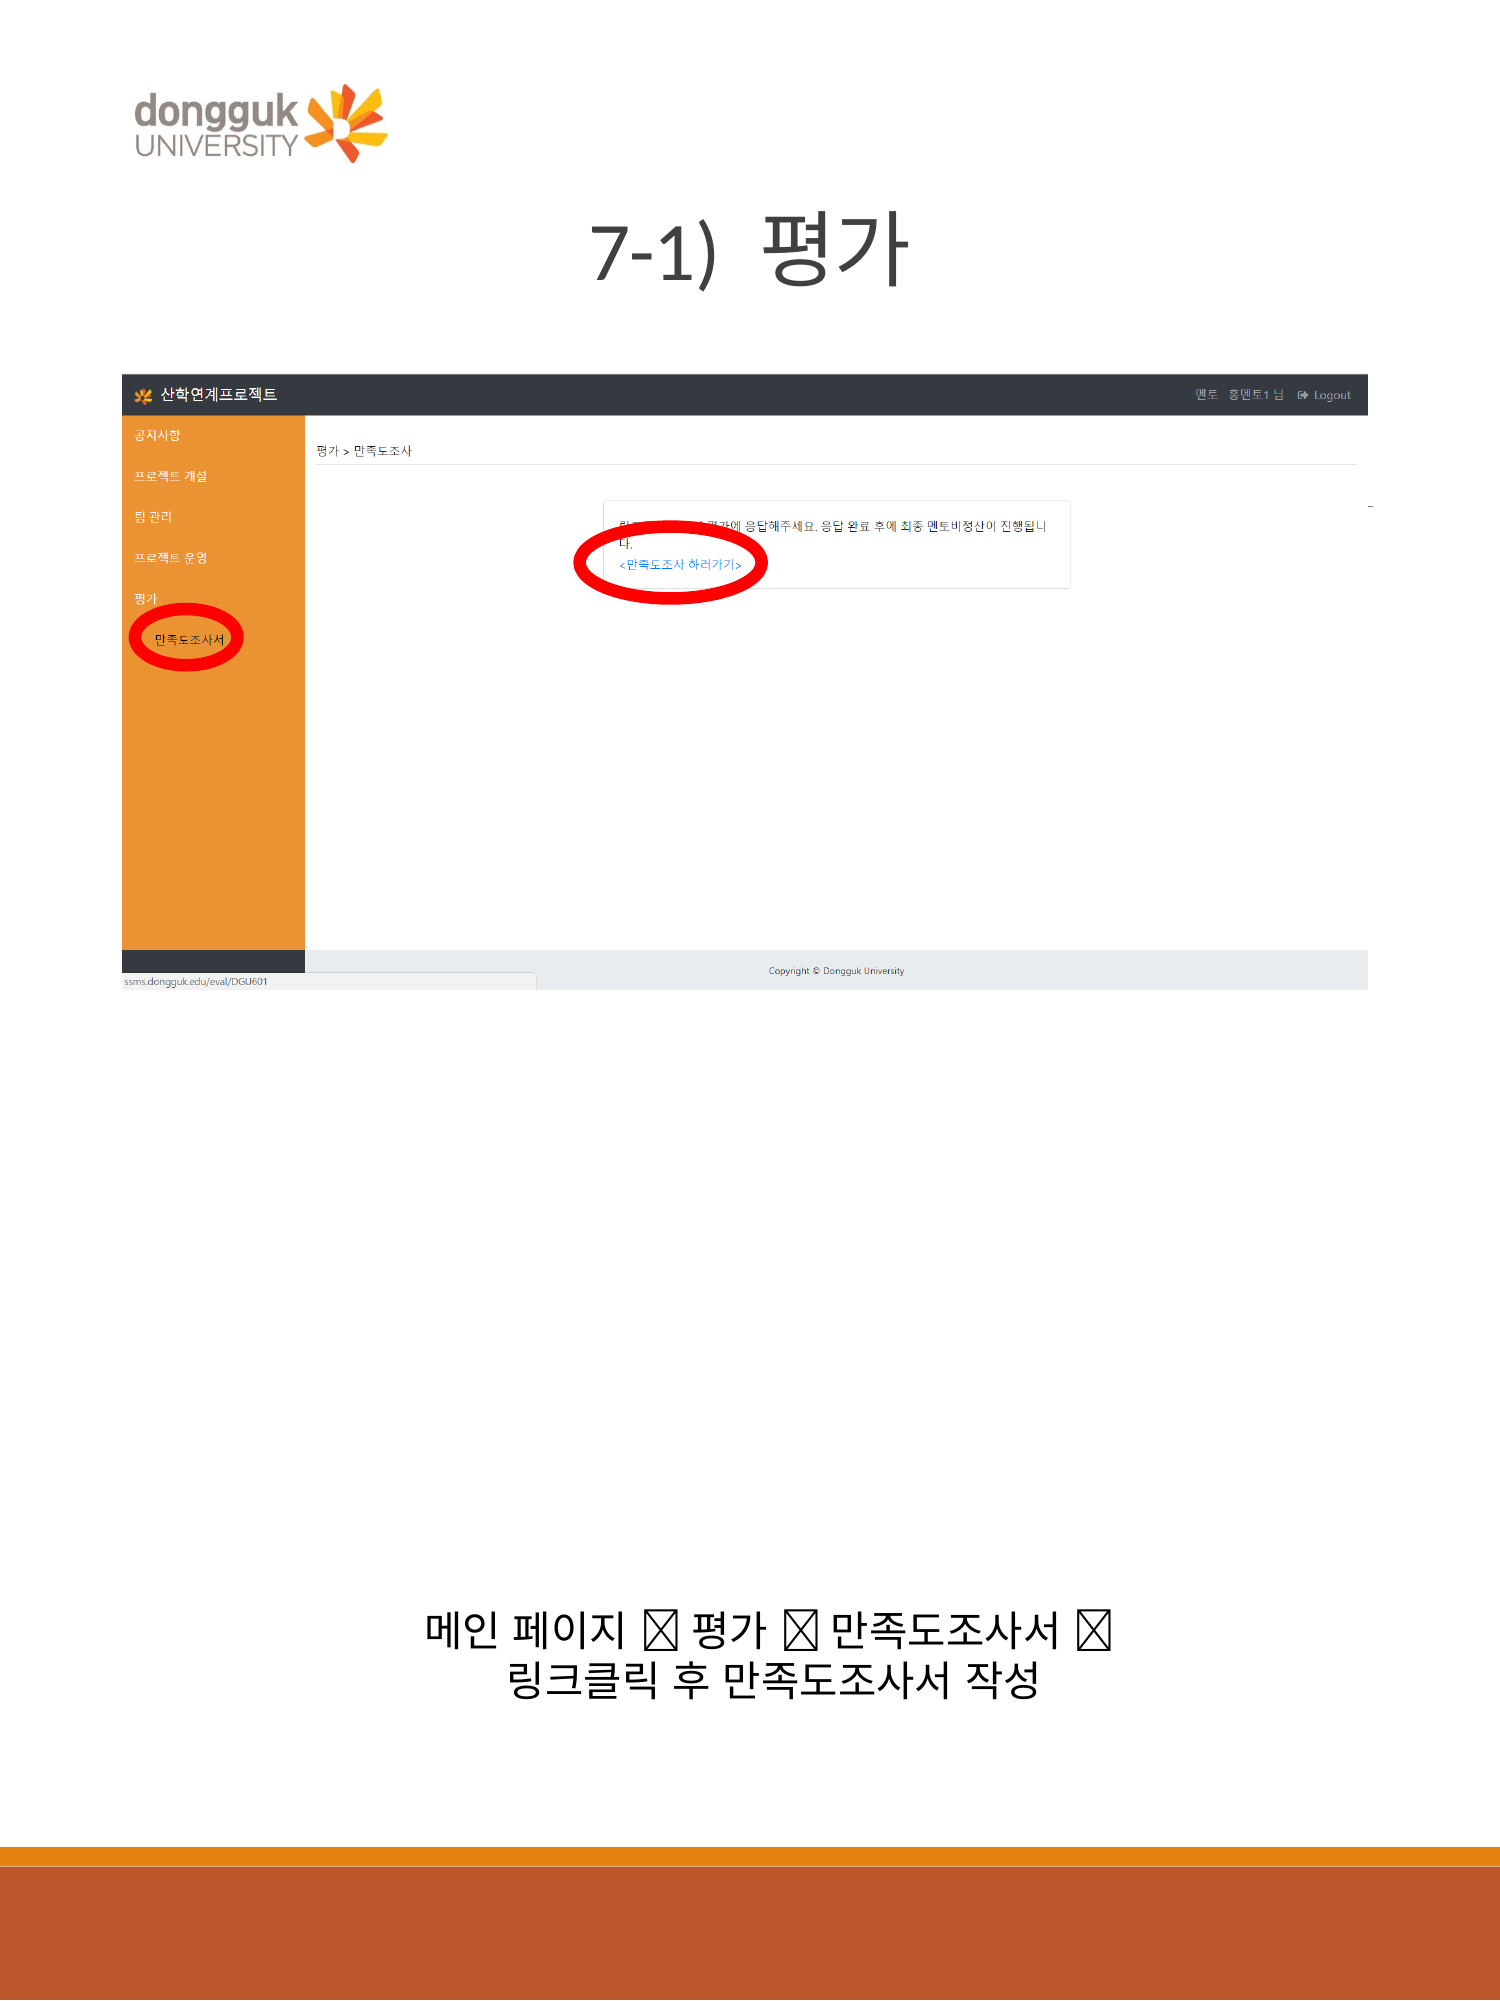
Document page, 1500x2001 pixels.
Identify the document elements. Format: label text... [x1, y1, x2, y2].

text_box 메인 페이지  평가  만족도조사서  링크클릭 후 만족도조사서 작성 [127, 1597, 1422, 1713]
picture [121, 372, 1369, 991]
title 7-1) 평가 [103, 106, 1397, 306]
picture [134, 83, 389, 164]
